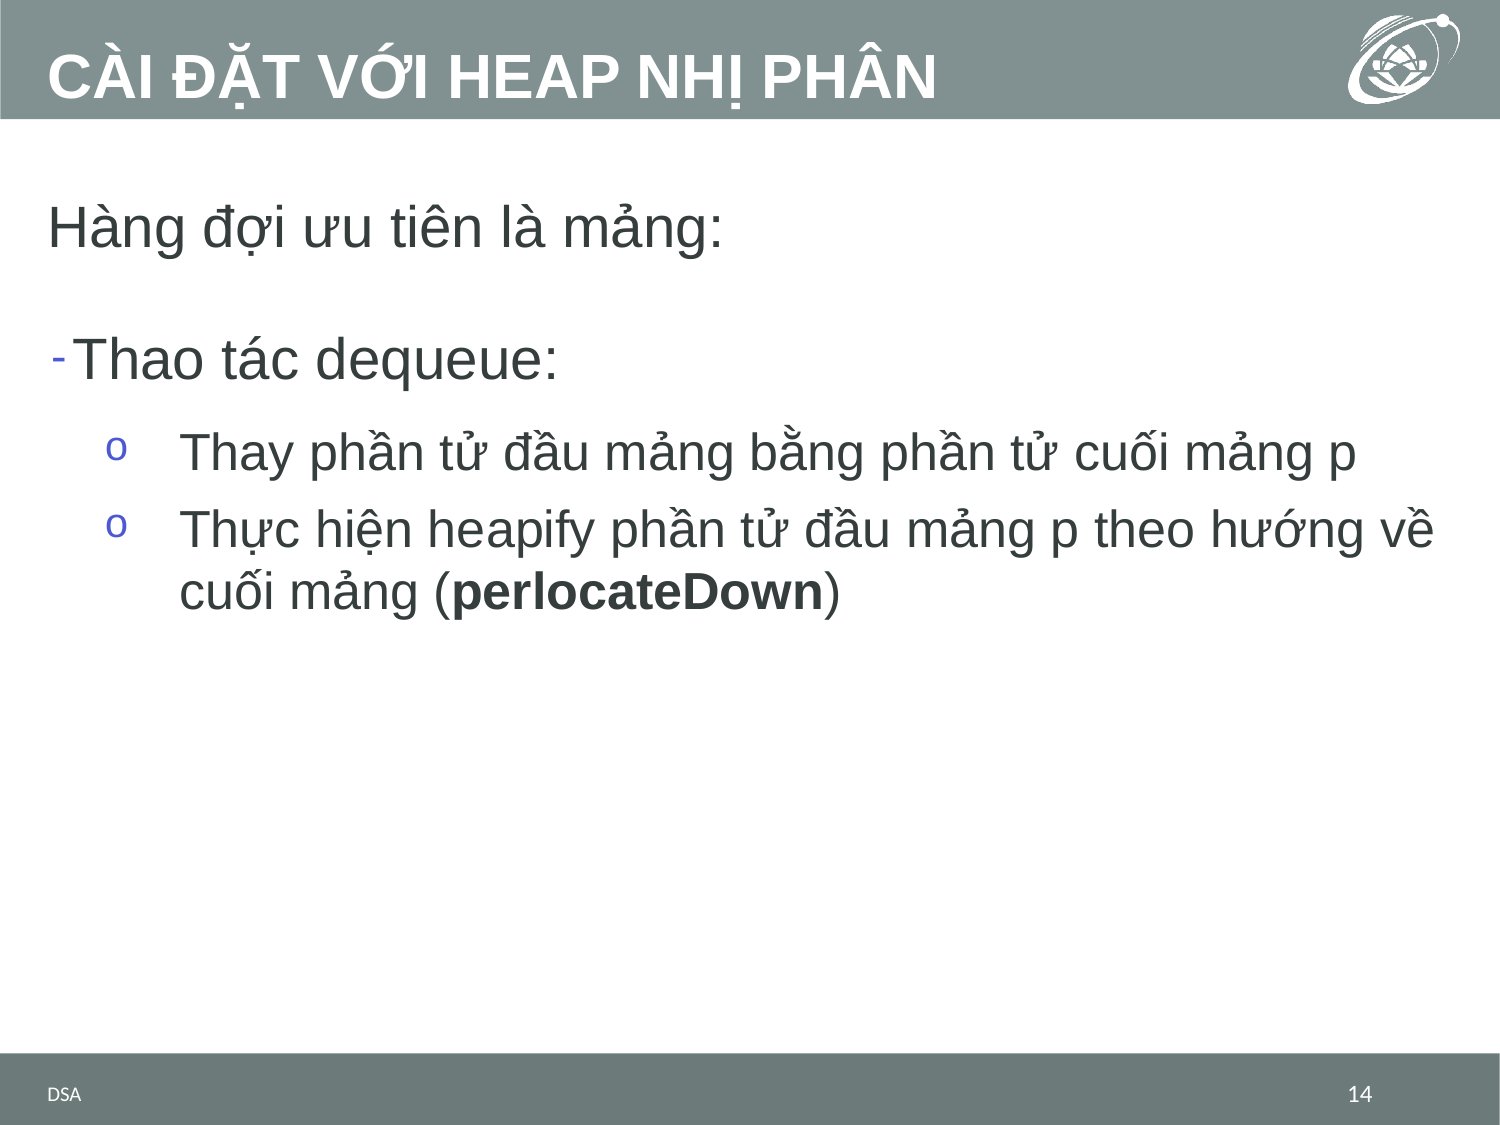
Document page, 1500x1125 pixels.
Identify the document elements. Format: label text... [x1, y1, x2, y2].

slide_number 14 [1270, 1073, 1388, 1113]
title CÀI ĐẶT VỚI HEAP NHỊ PHÂN [32, 0, 1468, 120]
list Hàng đợi ưu tiên là mảng: Thao tác dequeue: Thay phần tử đầu mảng bằng phần tử cuối mảng p Thực hiện heapify phần tử đầu mảng p theo hướng về cuối mảng (perlocateDown) [32, 146, 1468, 1054]
footer DSA [32, 1073, 1075, 1113]
